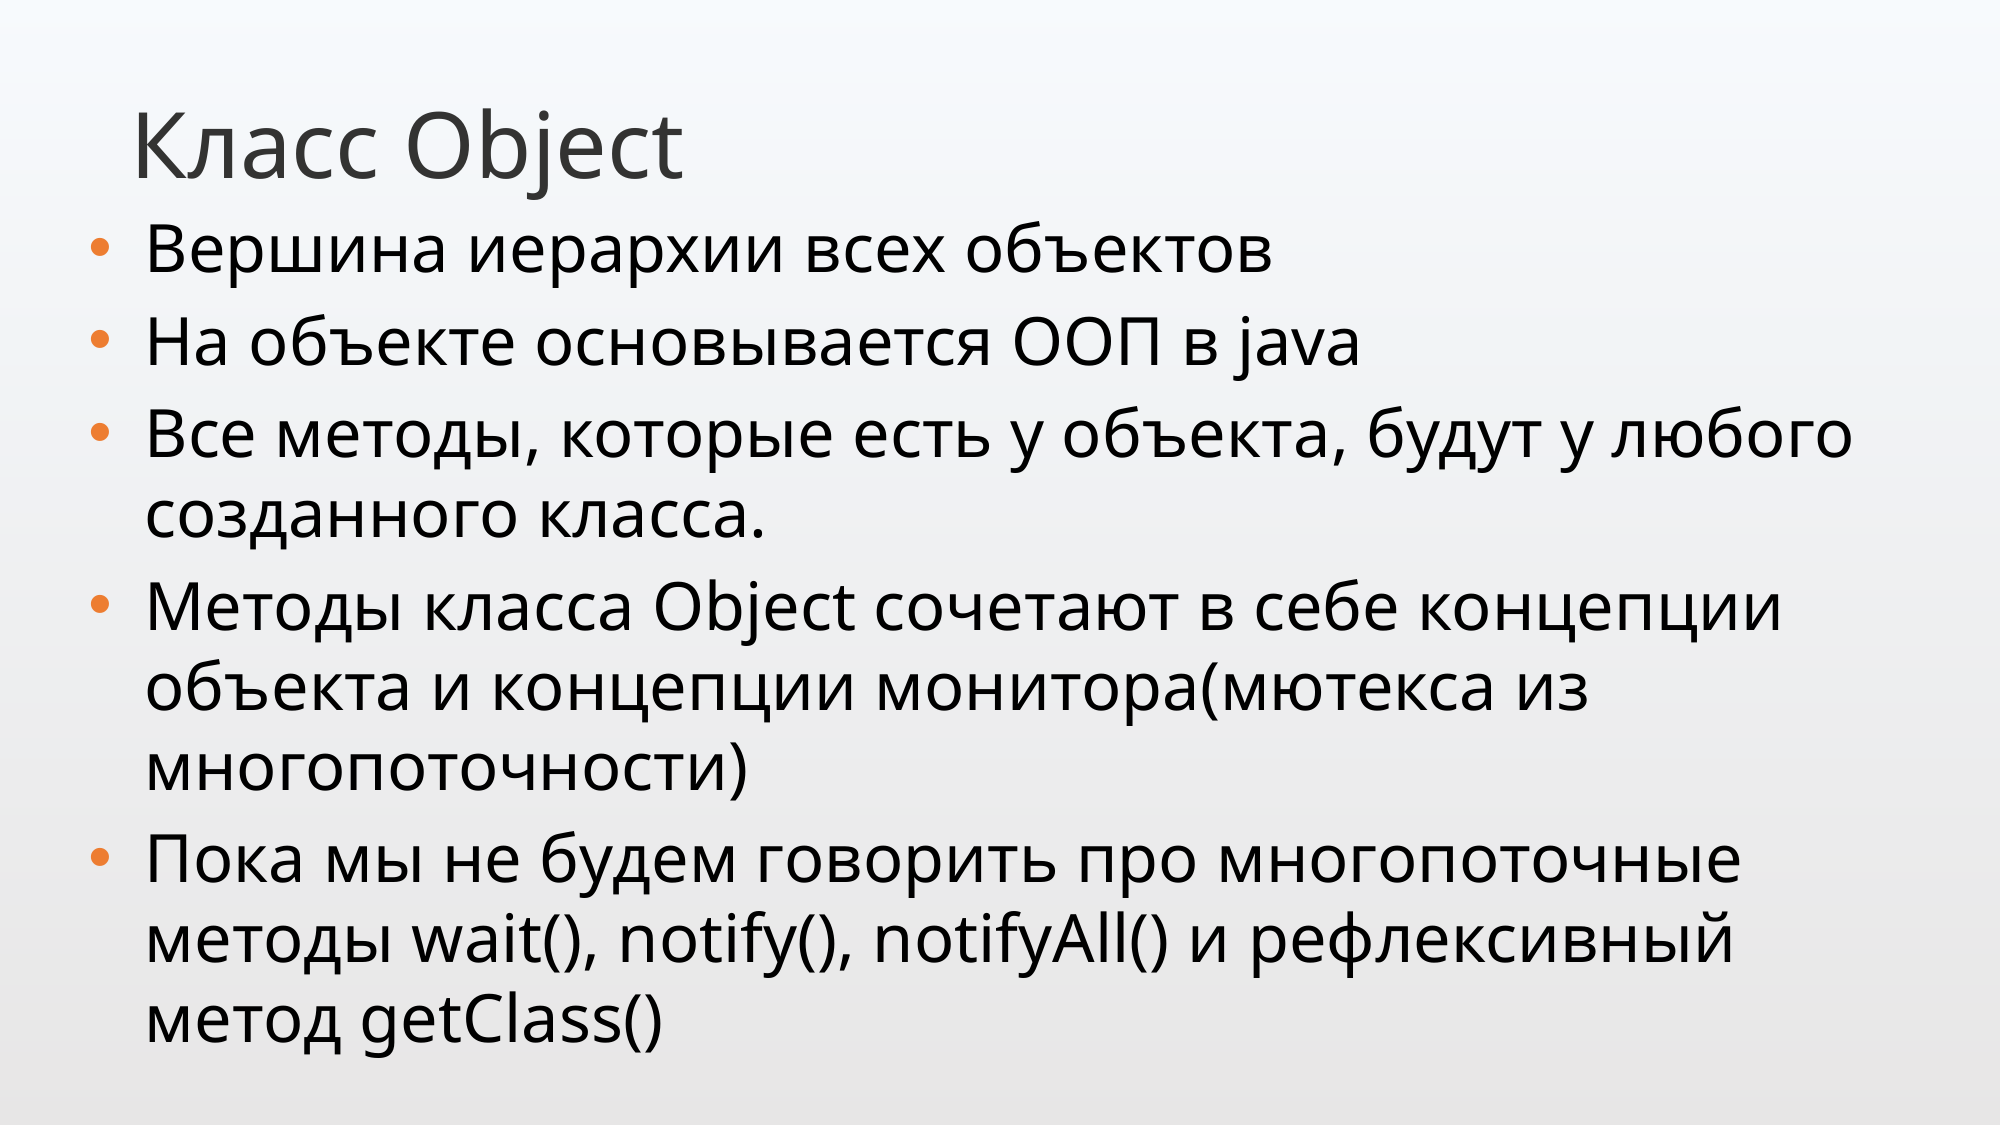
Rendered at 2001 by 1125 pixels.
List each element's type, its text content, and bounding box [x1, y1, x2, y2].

text_box Вершина иерархии всех объектов На объекте основывается ООП в java Все методы, которые есть у объекта, будут у любого созданного класса. Методы класса Object сочетают в себе концепции объекта и концепции монитора(мютекса из многопоточности) Пока мы не будем говорить про многопоточные методы wait(), notify(), notifyAll() и рефлексивный метод getClass() [73, 198, 1879, 1064]
text_box Класс Object [130, 99, 1570, 198]
